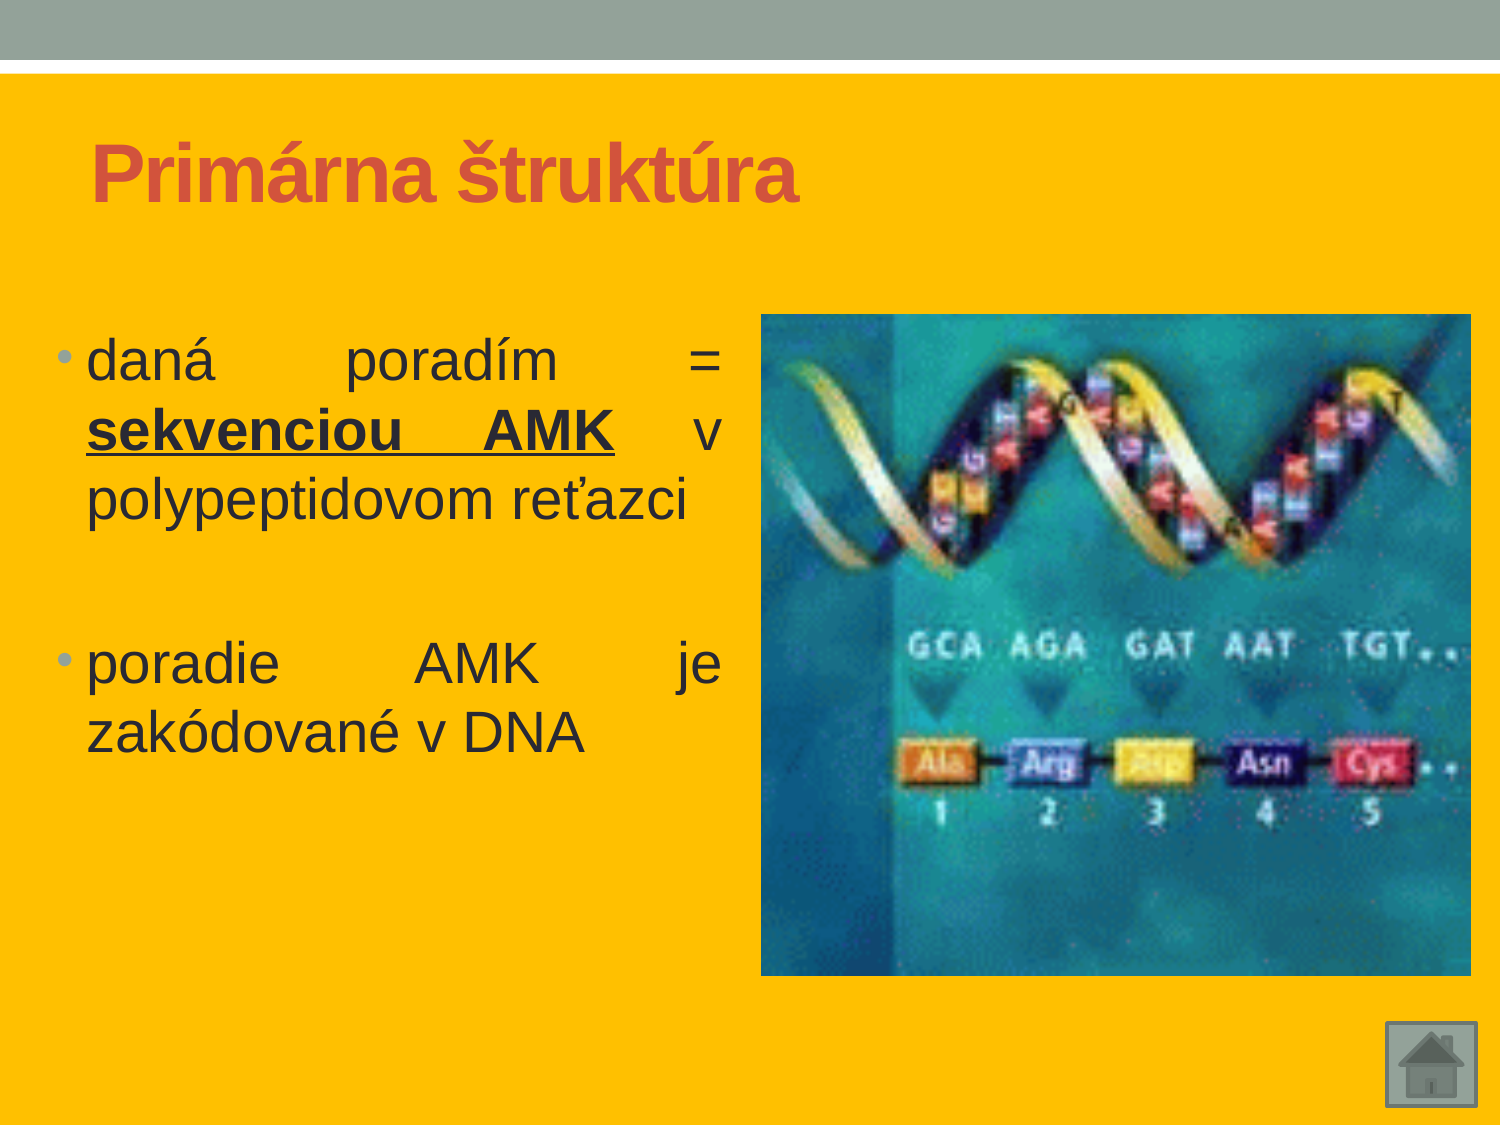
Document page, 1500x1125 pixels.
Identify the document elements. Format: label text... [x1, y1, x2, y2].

text_box [1385, 1021, 1478, 1108]
list daná poradím = sekvenciou AMK v polypeptidovom reťazci poradie AMK je zakódované v DNA [41, 314, 739, 976]
title Primárna štruktúra [75, 87, 1425, 250]
picture [761, 314, 1471, 976]
